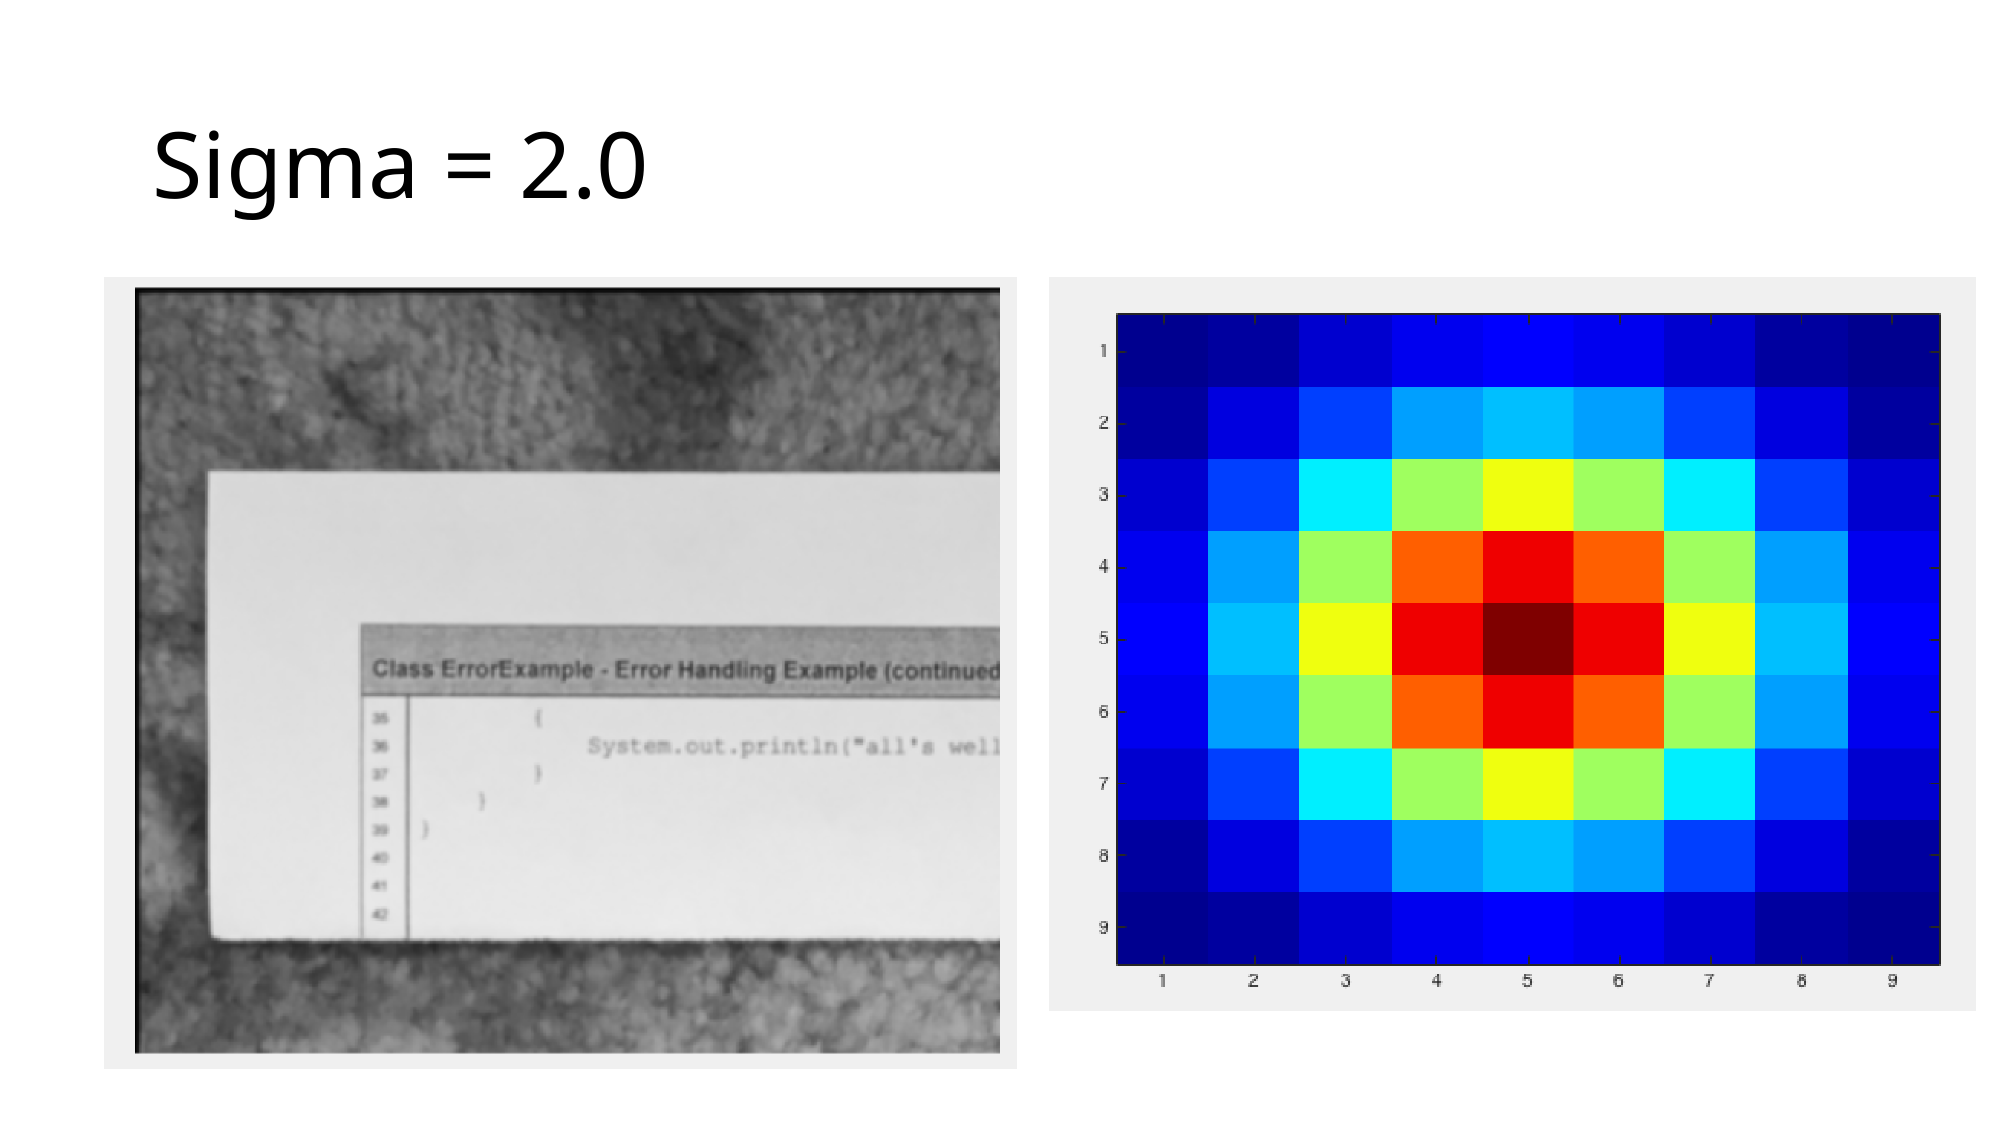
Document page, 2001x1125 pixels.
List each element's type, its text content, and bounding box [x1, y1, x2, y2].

picture [1049, 277, 1976, 1011]
picture [104, 277, 1017, 1069]
title Sigma = 2.0 [137, 59, 1863, 278]
